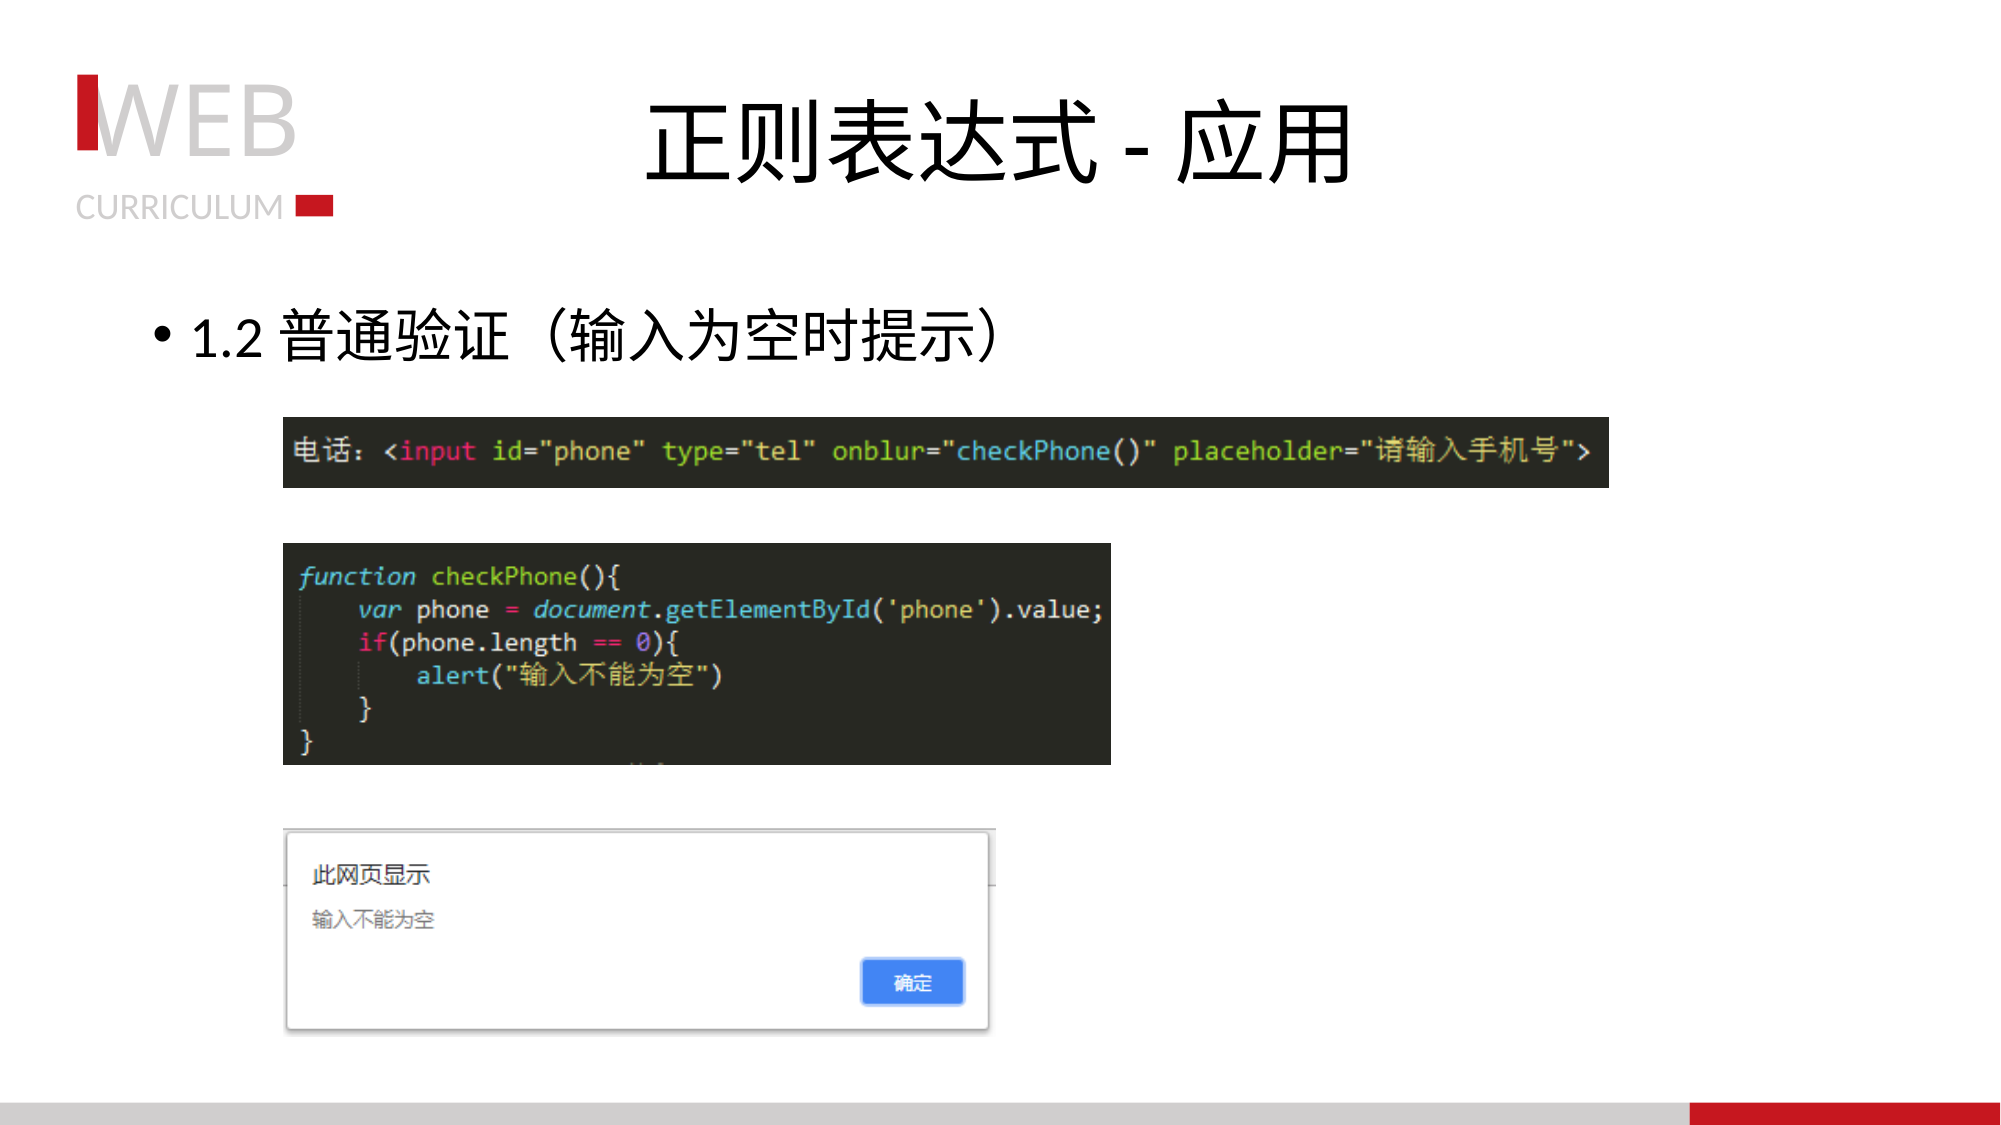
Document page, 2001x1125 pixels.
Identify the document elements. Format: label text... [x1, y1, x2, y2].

picture [283, 543, 1111, 765]
title 正则表达式-应用 [137, 59, 1863, 235]
picture [283, 827, 996, 1037]
picture [283, 417, 1609, 488]
list 1.2普通验证（输入为空时提示） [137, 277, 1863, 992]
